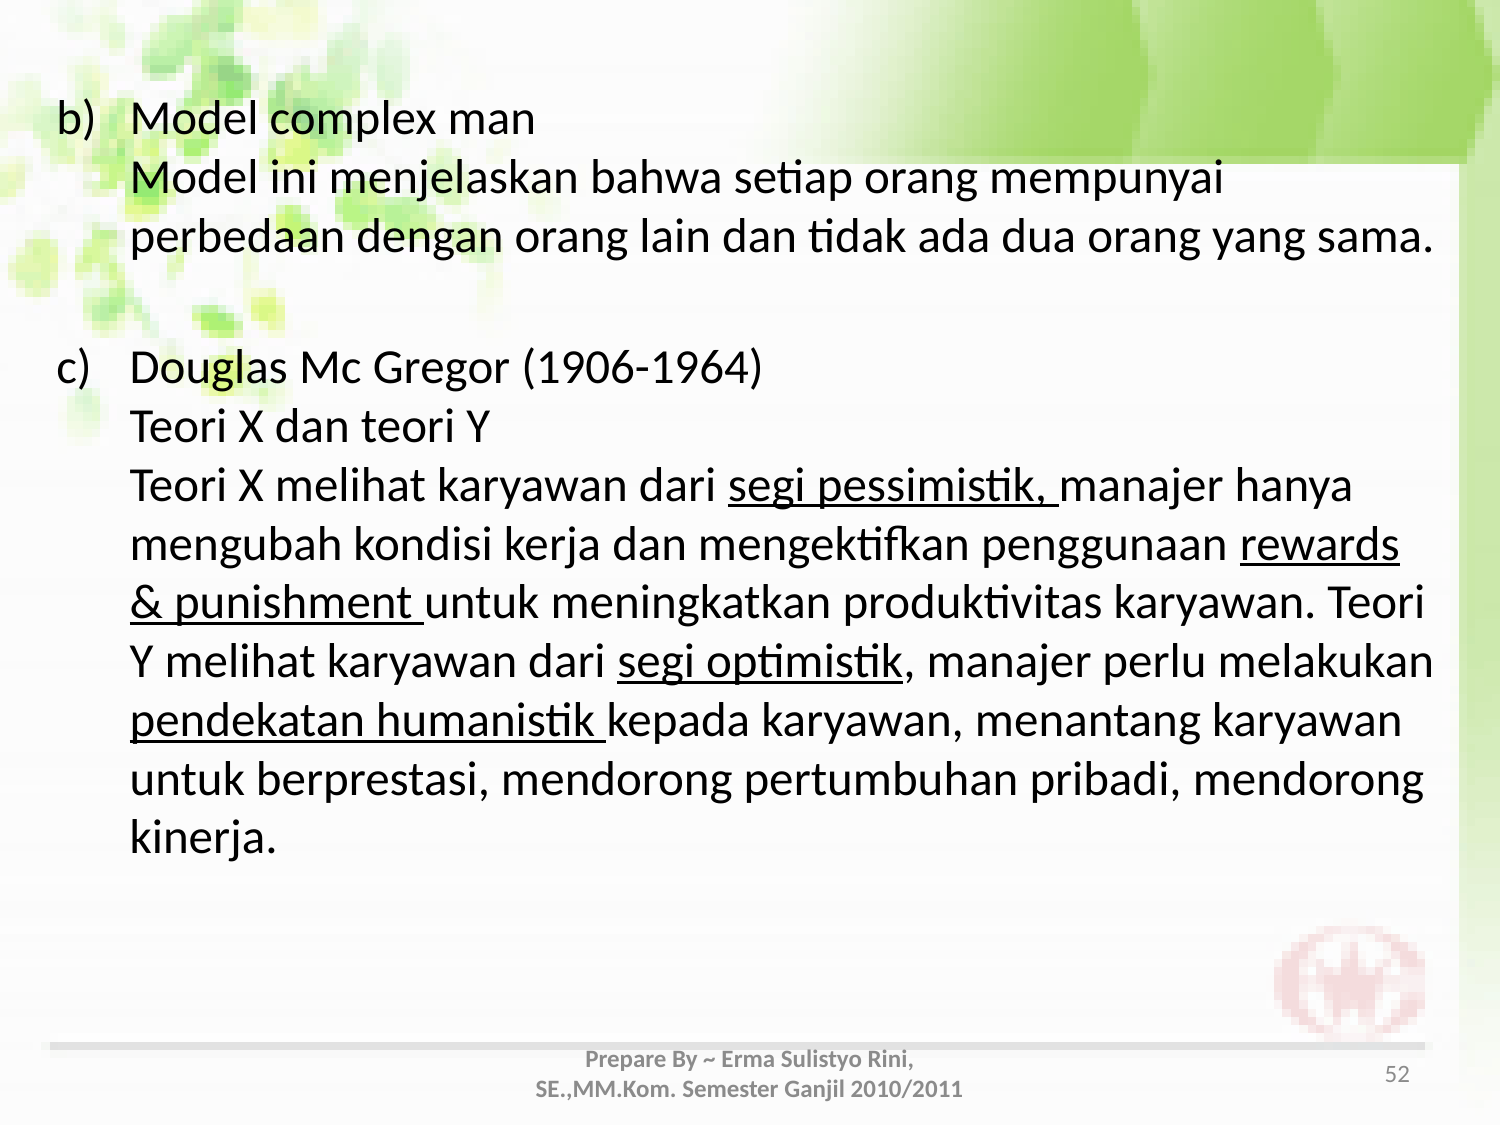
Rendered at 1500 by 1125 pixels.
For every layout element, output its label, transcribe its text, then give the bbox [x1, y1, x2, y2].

slide_number 52 [1074, 1042, 1425, 1103]
list Model complex man Model ini menjelaskan bahwa setiap orang mempunyai perbedaan dengan orang lain dan tidak ada dua orang yang sama. Douglas Mc Gregor (1906-1964) Teori X dan teori Y Teori X melihat karyawan dari segi pessimistik, manajer hanya mengubah kondisi kerja dan mengektifkan penggunaan rewards & punishment untuk meningkatkan produktivitas karyawan. Teori Y melihat karyawan dari segi optimistik, manajer perlu melakukan pendekatan humanistik kepada karyawan, menantang karyawan untuk berprestasi, mendorong pertumbuhan pribadi, mendorong kinerja. [41, 78, 1459, 1000]
footer Prepare By ~ Erma Sulistyo Rini, SE.,MM.Kom. Semester Ganjil 2010/2011 [512, 1042, 988, 1103]
picture [0, 0, 1500, 1125]
